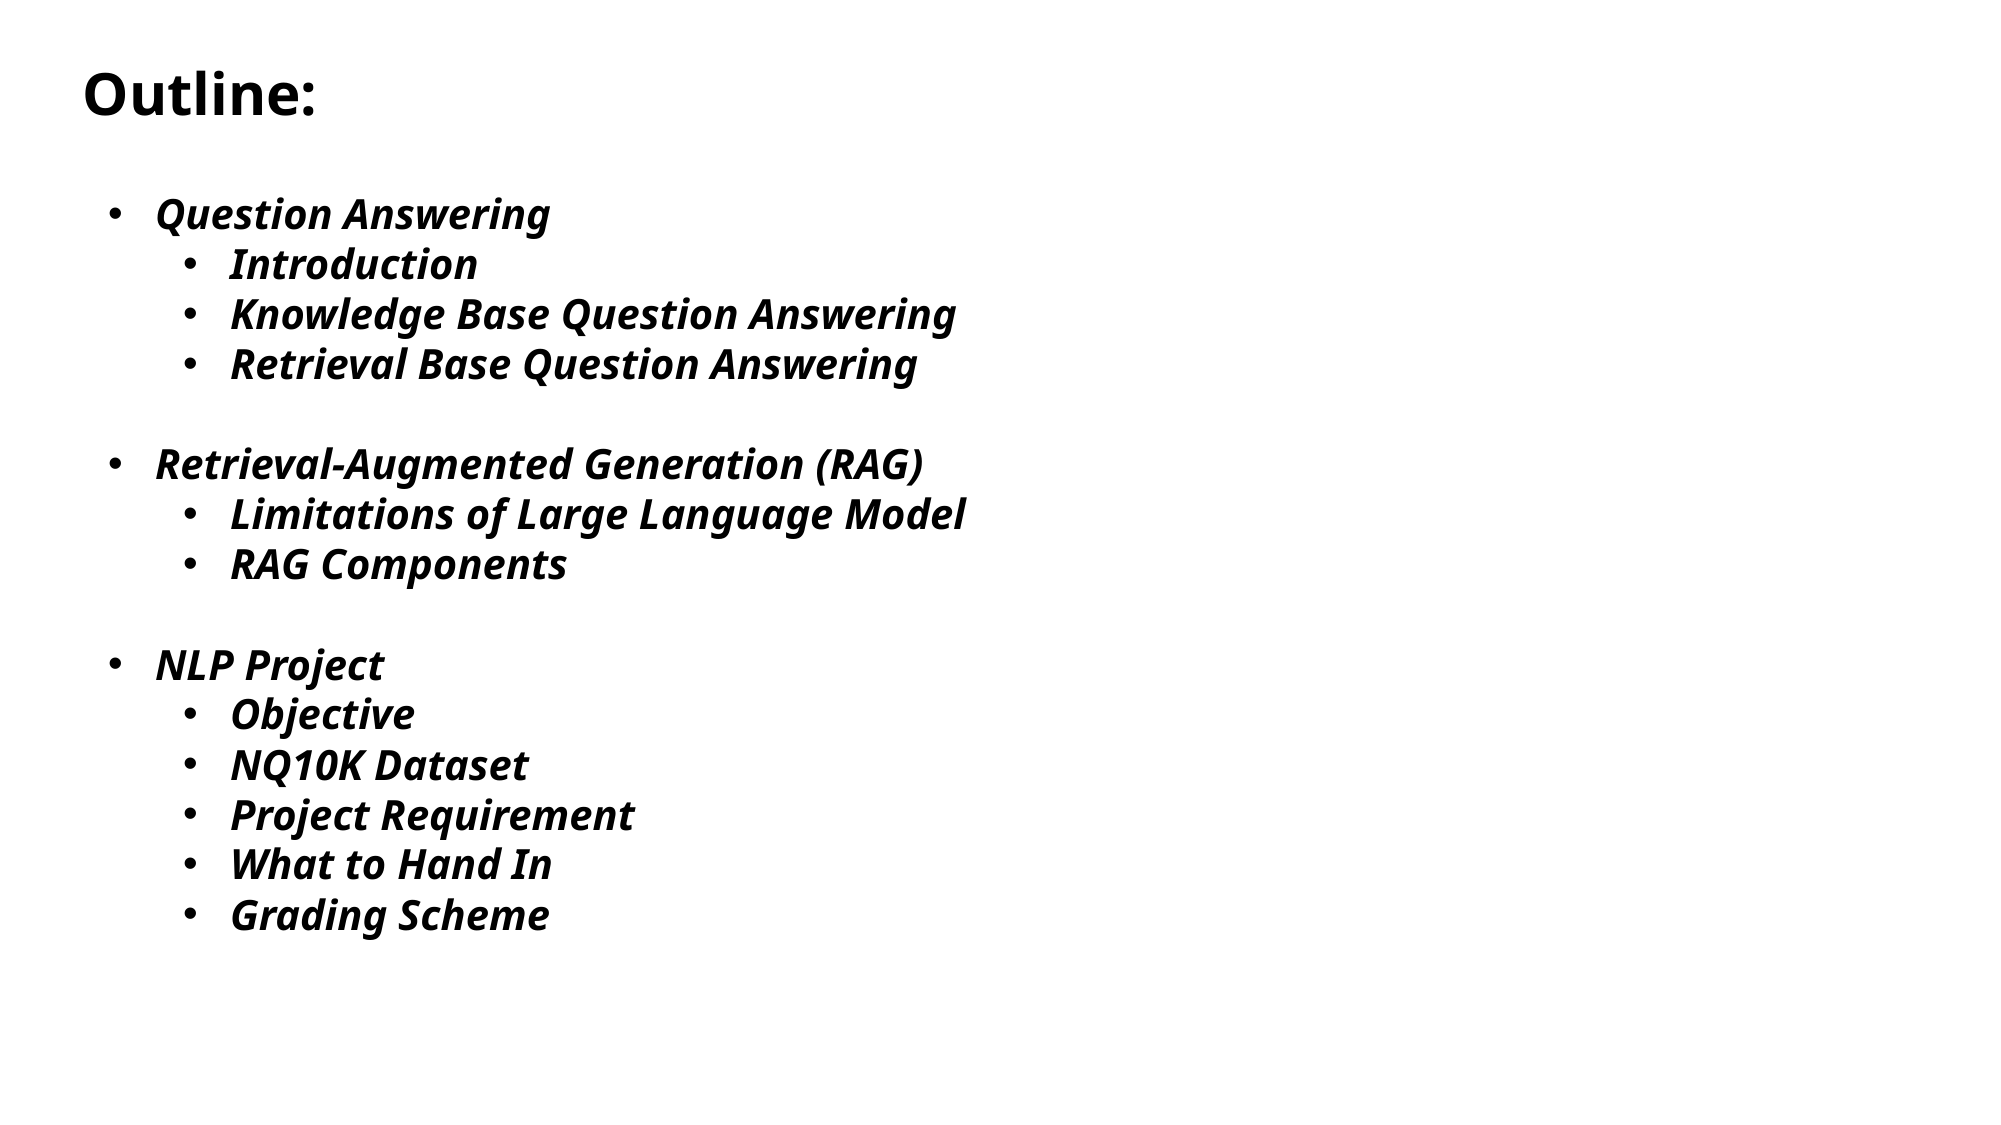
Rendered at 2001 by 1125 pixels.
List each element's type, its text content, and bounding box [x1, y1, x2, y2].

text_box Outline: [68, 50, 690, 135]
text_box Question Answering Introduction Knowledge Base Question Answering Retrieval Base Question Answering Retrieval-Augmented Generation (RAG) Limitations of Large Language Model RAG Components NLP Project Objective NQ10K Dataset Project Requirement What to Hand In Grading Scheme [93, 180, 1963, 996]
